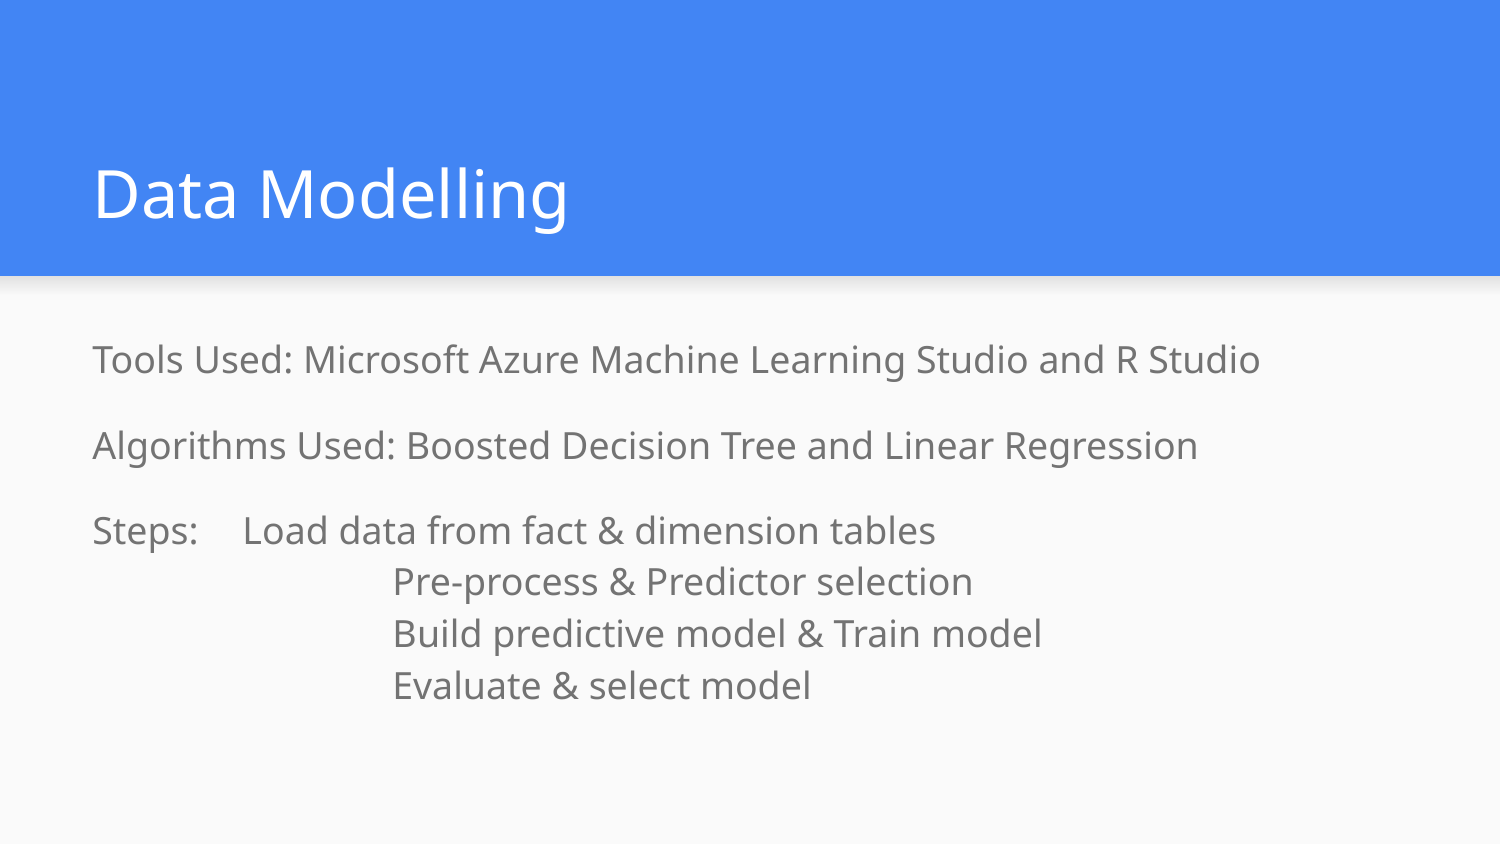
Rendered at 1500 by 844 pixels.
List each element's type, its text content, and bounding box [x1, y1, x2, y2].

list Tools Used: Microsoft Azure Machine Learning Studio and R Studio Algorithms Used: Boosted Decision Tree and Linear Regression Steps: Load data from fact & dimension tables Pre-process & Predictor selection Build predictive model & Train model Evaluate & select model [77, 314, 1427, 760]
title Data Modelling [77, 121, 1427, 248]
